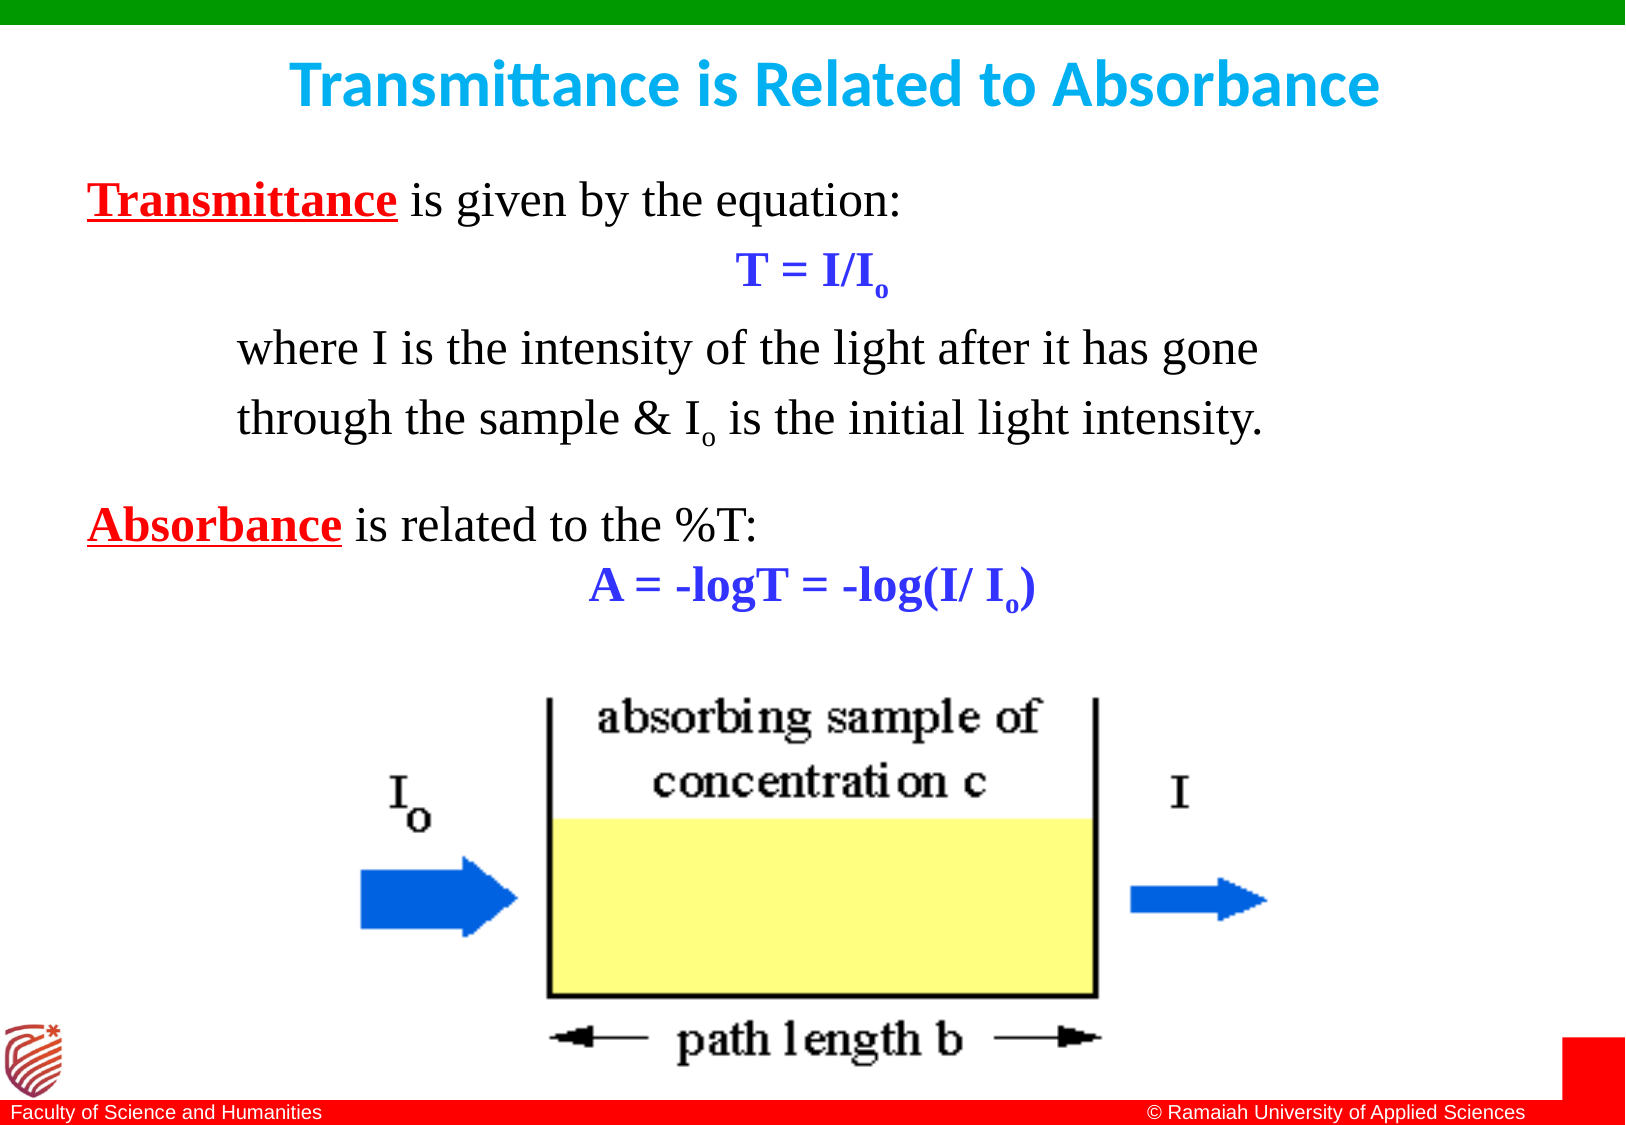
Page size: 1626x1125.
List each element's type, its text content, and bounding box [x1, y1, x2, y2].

text_box Transmittance is Related to Absorbance [275, 32, 1545, 128]
text_box Transmittance is given by the equation: T = I/Io where I is the intensity of the light after it has gone through the sample & Io is the initial light intensity. Absorbance is related to the %T: A = -logT = -log(I/ Io) [72, 158, 1553, 628]
picture [324, 661, 1301, 1091]
picture [0, 1013, 69, 1100]
